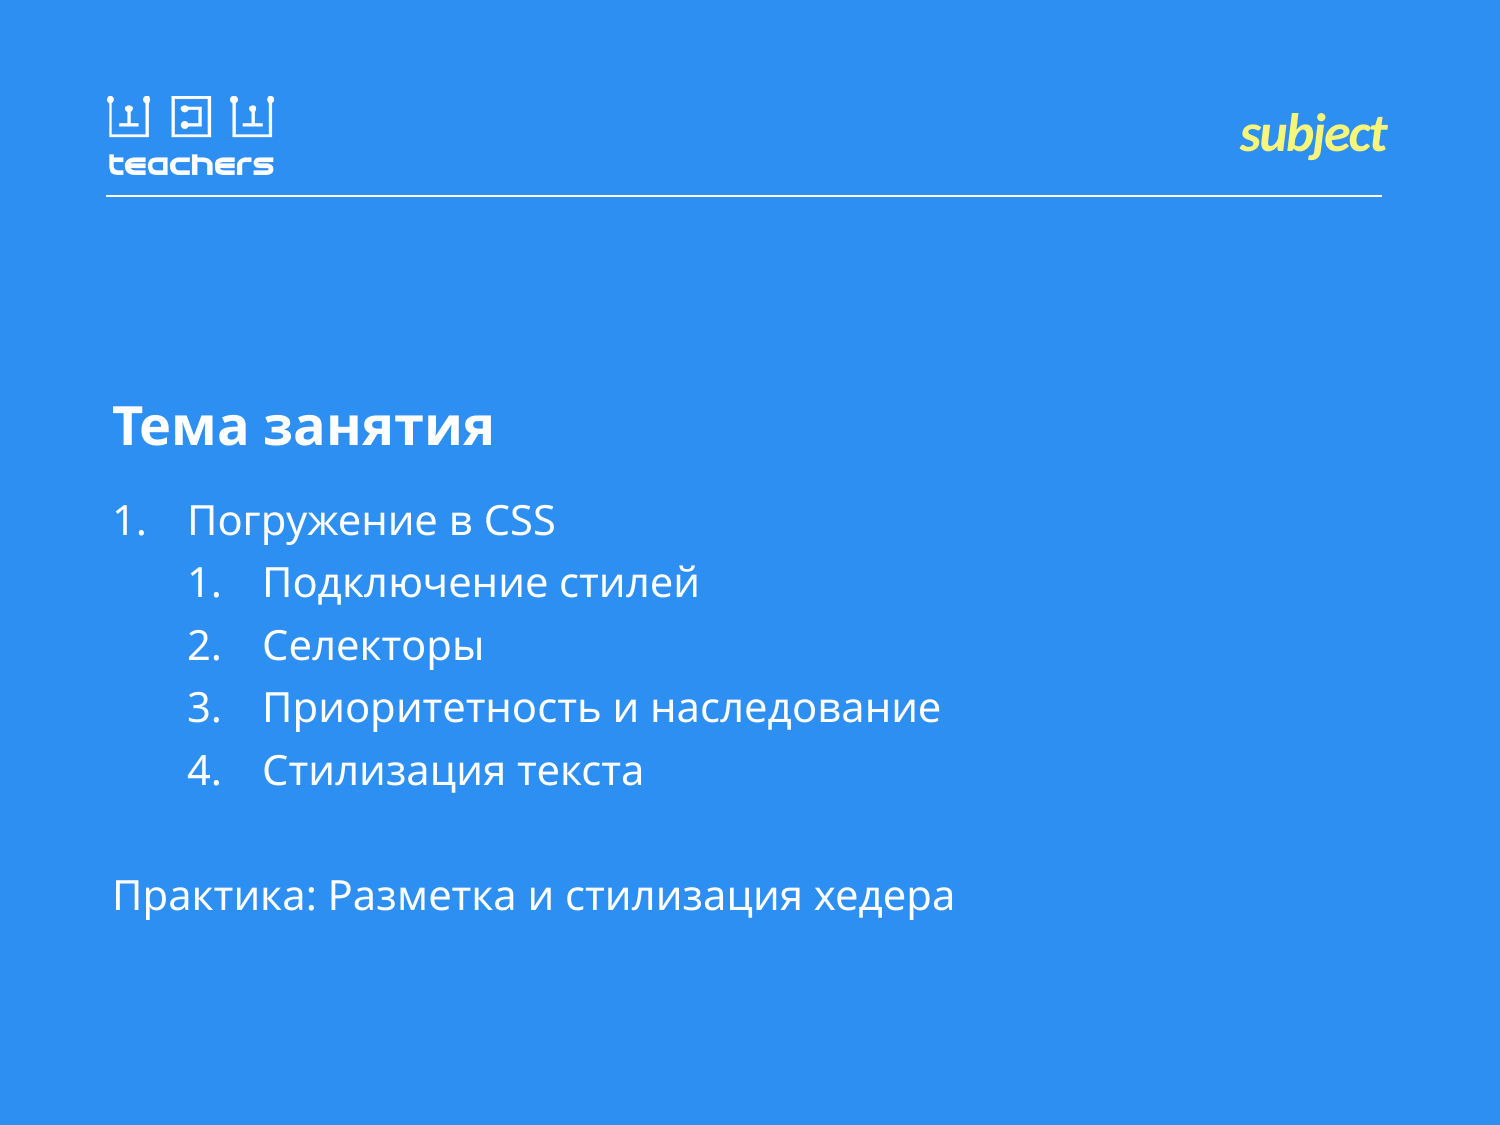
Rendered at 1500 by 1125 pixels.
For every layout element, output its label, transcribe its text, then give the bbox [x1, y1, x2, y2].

picture [100, 86, 279, 182]
list subject [100, 81, 1388, 188]
text_box Тема занятия Погружение в CSS Подключение стилей Селекторы Приоритетность и наследование Стилизация текста Практика: Разметка и стилизация хедера [100, 379, 1400, 931]
